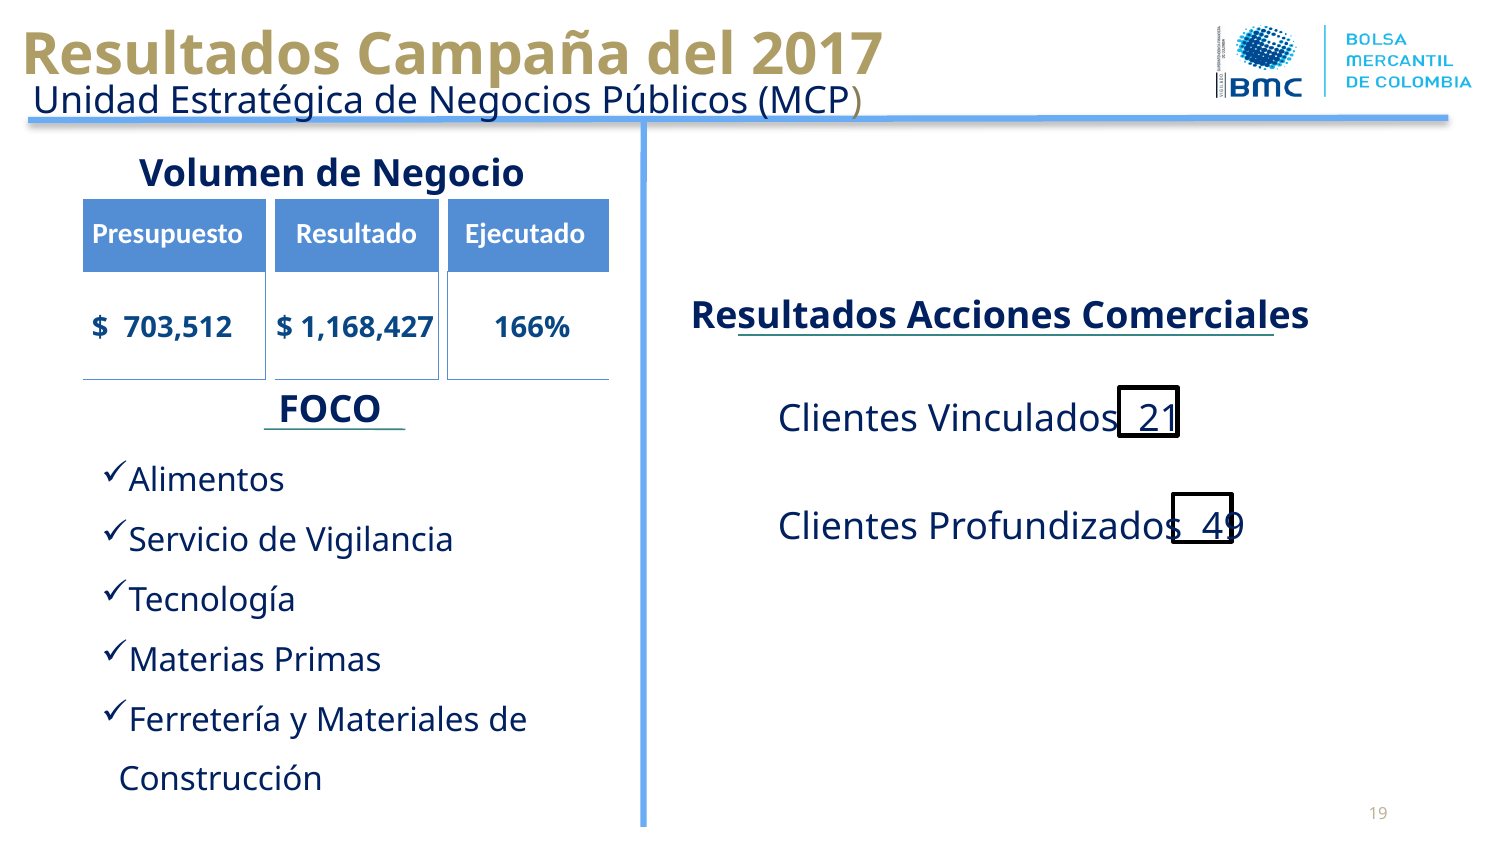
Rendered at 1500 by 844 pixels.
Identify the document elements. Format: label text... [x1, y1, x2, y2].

text_box Resultados Acciones Comerciales [601, 282, 1400, 391]
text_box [27, 117, 1449, 121]
table_header Ejecutado [448, 199, 609, 271]
text_box FOCO [263, 380, 407, 430]
text_box Clientes Vinculados 21 Clientes Profundizados 49 [777, 385, 1500, 548]
table_cell [439, 272, 447, 380]
picture [1216, 26, 1226, 98]
picture [1228, 25, 1474, 101]
table_cell $ 703,512 [83, 272, 265, 379]
table_cell $ 1,168,427 [275, 272, 438, 379]
table_cell [266, 272, 275, 380]
text_box Unidad Estratégica de Negocios Públicos (MCP) [32, 67, 899, 116]
text_box Alimentos Servicio de Vigilancia Tecnología Materias Primas Ferretería y Materiales de Construcción [86, 430, 610, 844]
table_header Presupuesto [83, 199, 266, 271]
text_box Resultados Campaña del 2017 [21, 2, 885, 87]
text_box Volumen de Negocio [111, 140, 563, 195]
table_cell 166% [448, 272, 609, 379]
table_header [266, 199, 275, 272]
table_header Resultado [275, 199, 439, 271]
table_header [439, 199, 448, 272]
